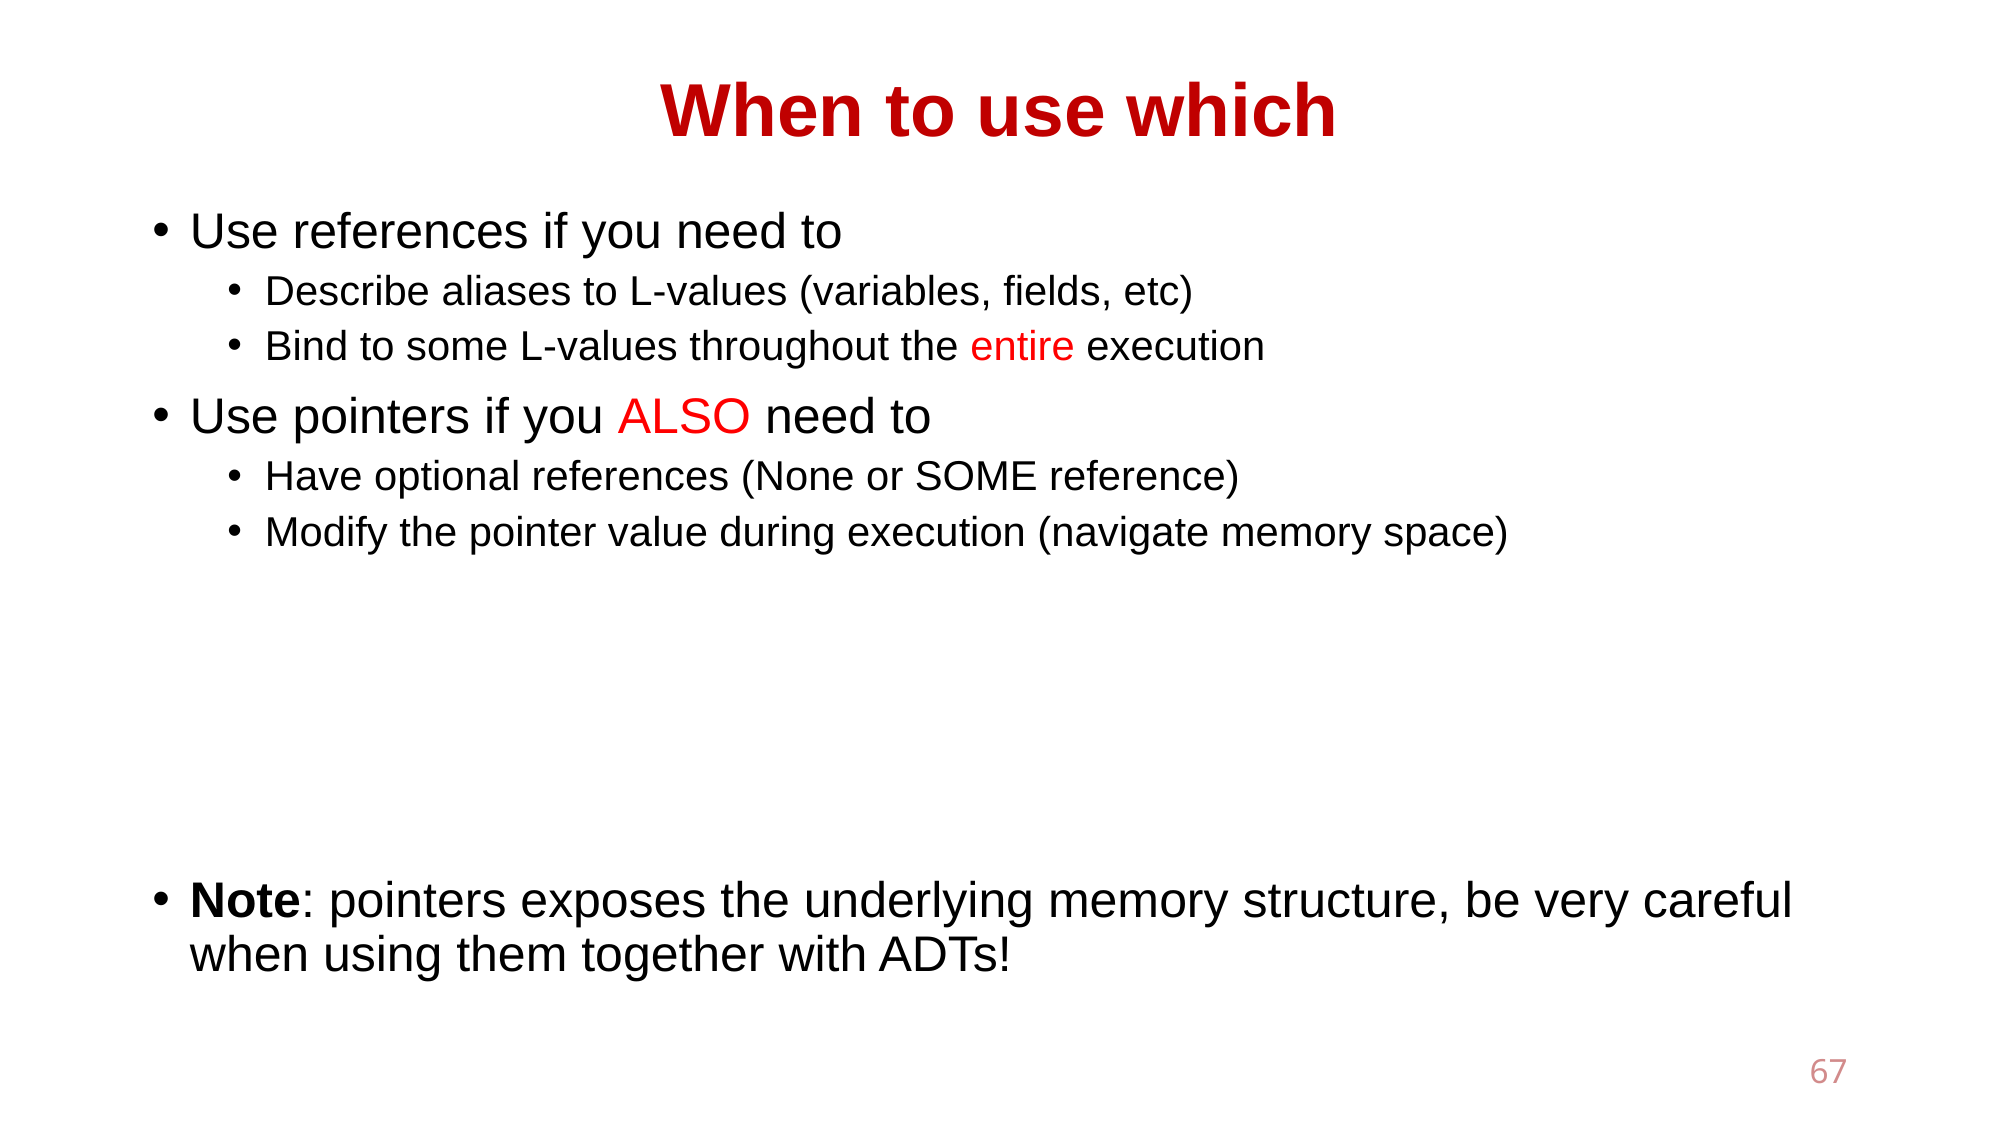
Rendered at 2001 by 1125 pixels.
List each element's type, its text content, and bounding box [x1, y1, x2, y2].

slide_number 67 [1412, 1042, 1863, 1103]
title When to use which [137, 59, 1863, 166]
list Use references if you need to Describe aliases to L-values (variables, fields, etc) Bind to some L-values throughout the entire execution Use pointers if you ALSO need to Have optional references (None or SOME reference) Modify the pointer value during execution (navigate memory space) Note: pointers exposes the underlying memory structure, be very careful when using them together with ADTs! [137, 197, 1863, 1025]
